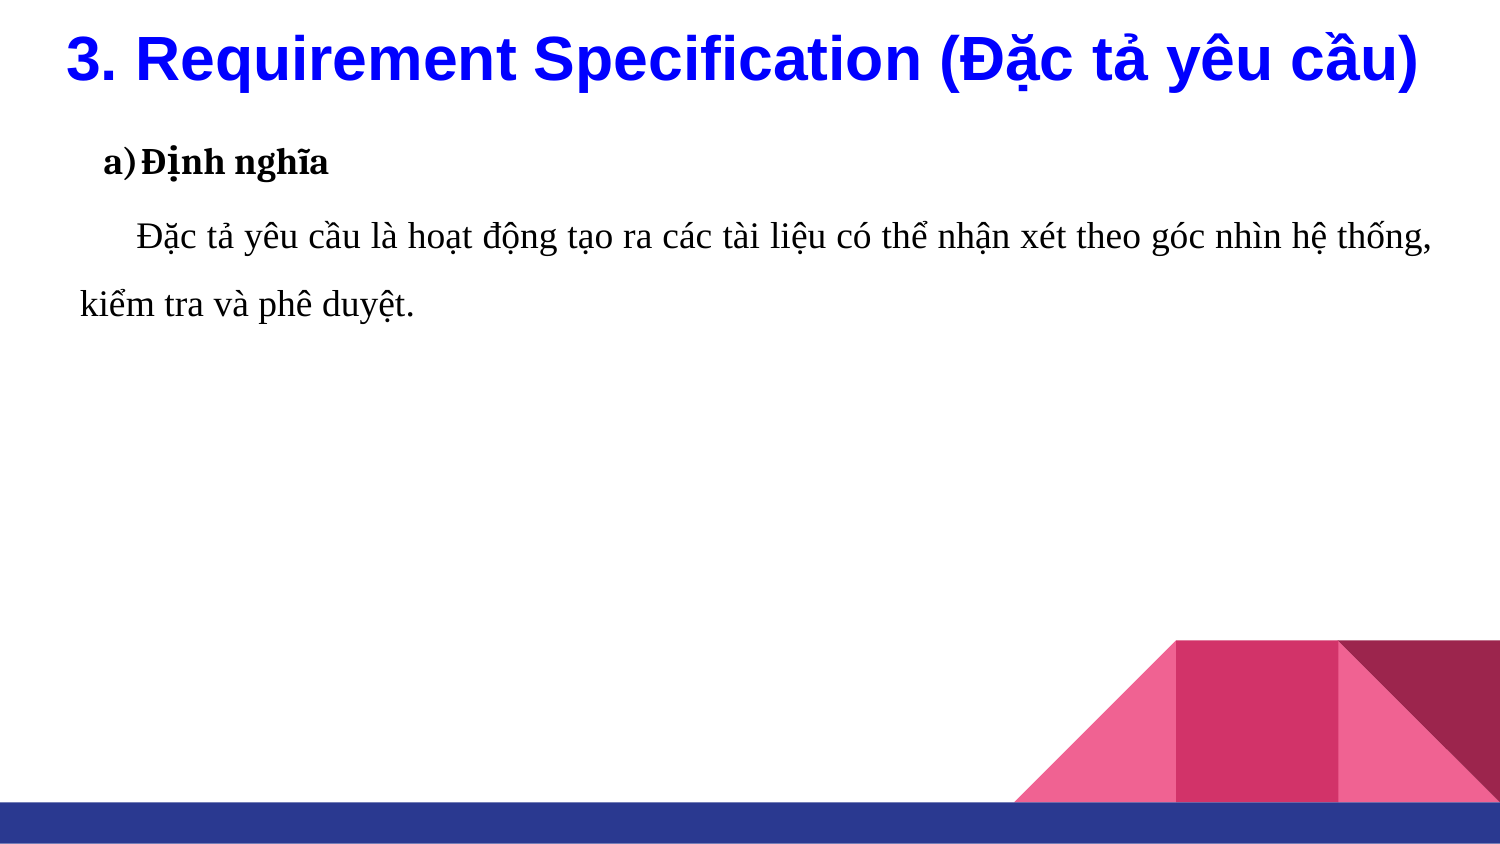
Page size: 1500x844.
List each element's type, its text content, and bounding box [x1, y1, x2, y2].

list Định nghĩa Đặc tả yêu cầu là hoạt động tạo ra các tài liệu có thể nhận xét theo góc nhìn hệ thống, kiểm tra và phê duyệt. [51, 99, 1449, 718]
title 3. Requirement Specification (Đặc tả yêu cầu) [51, 0, 1449, 99]
